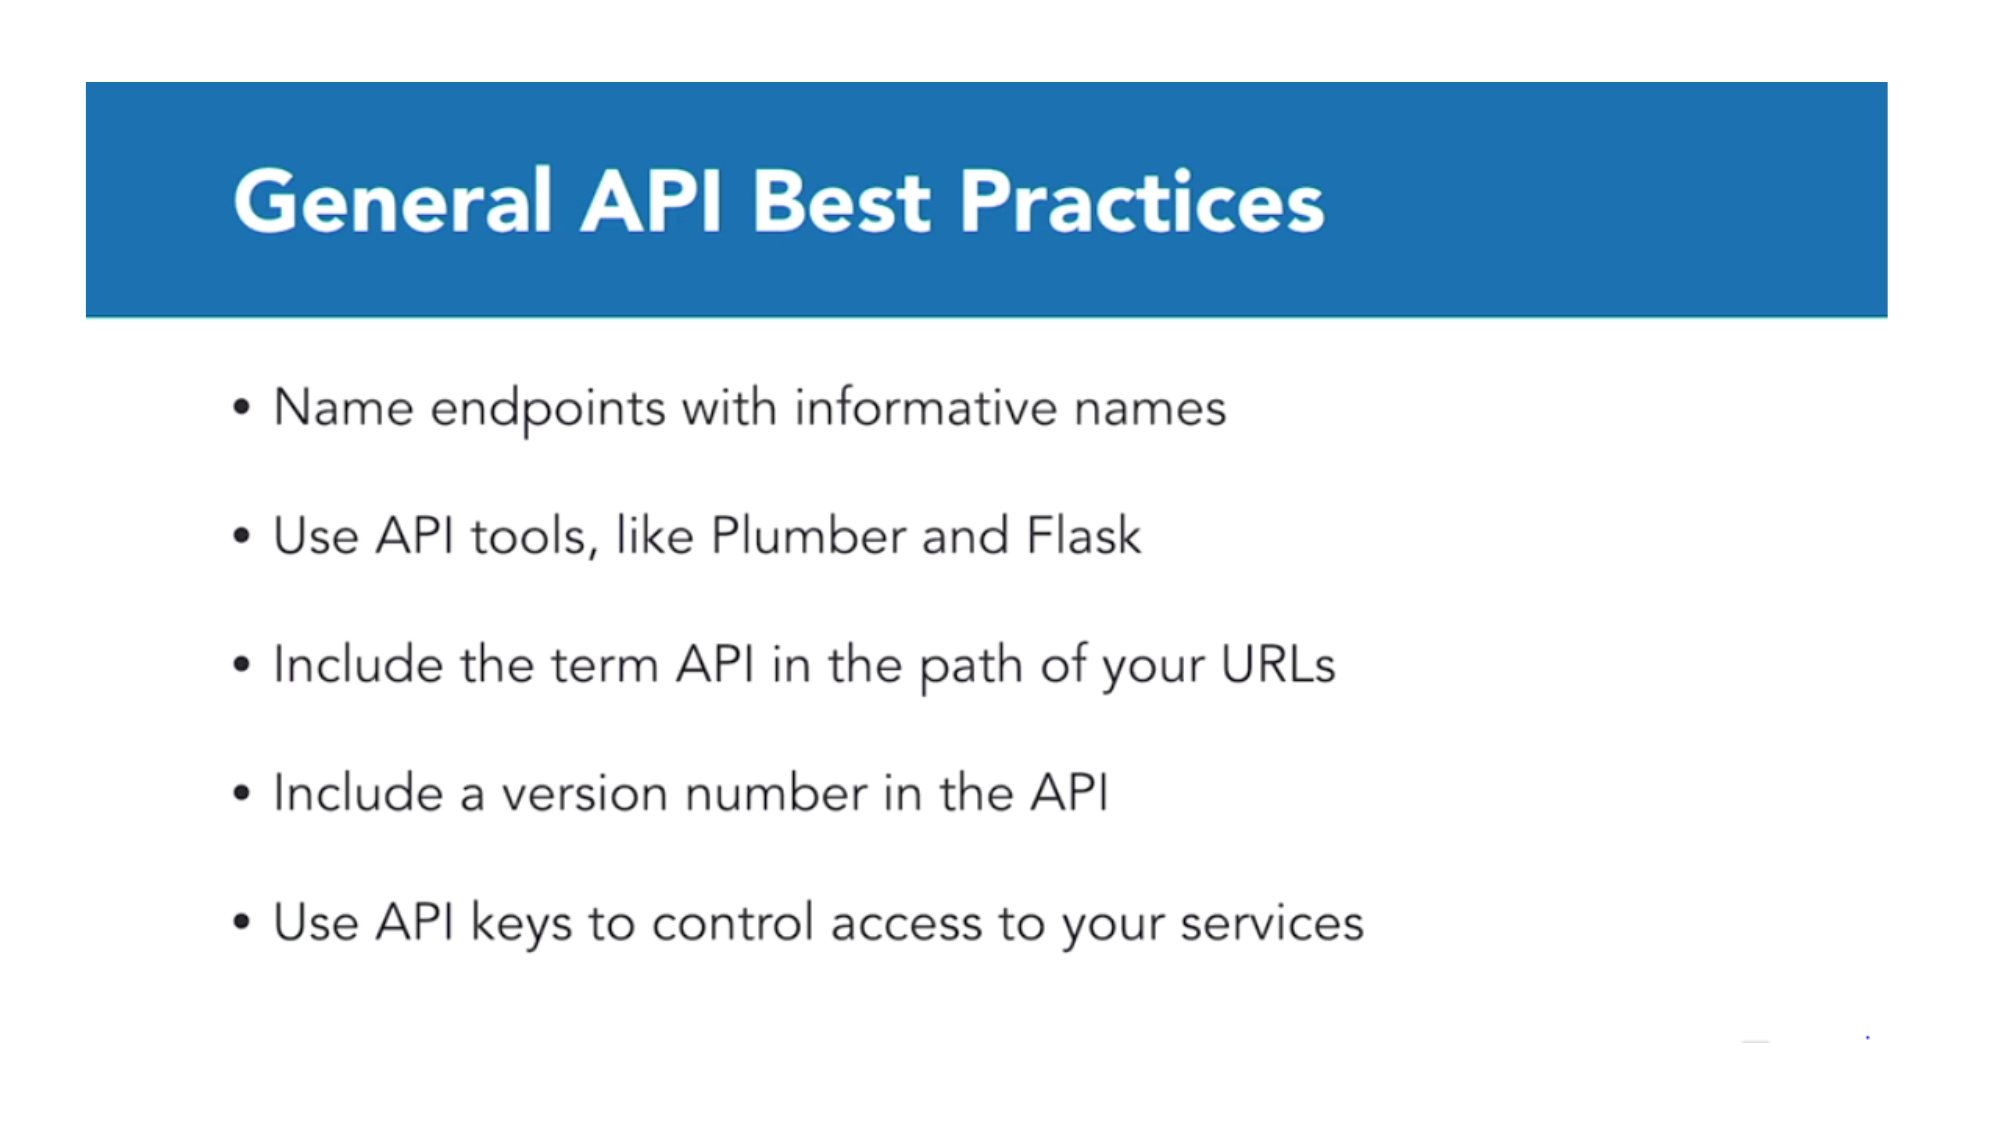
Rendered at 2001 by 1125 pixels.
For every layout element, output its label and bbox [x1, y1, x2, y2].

picture [85, 82, 1888, 314]
picture [85, 317, 1888, 1043]
